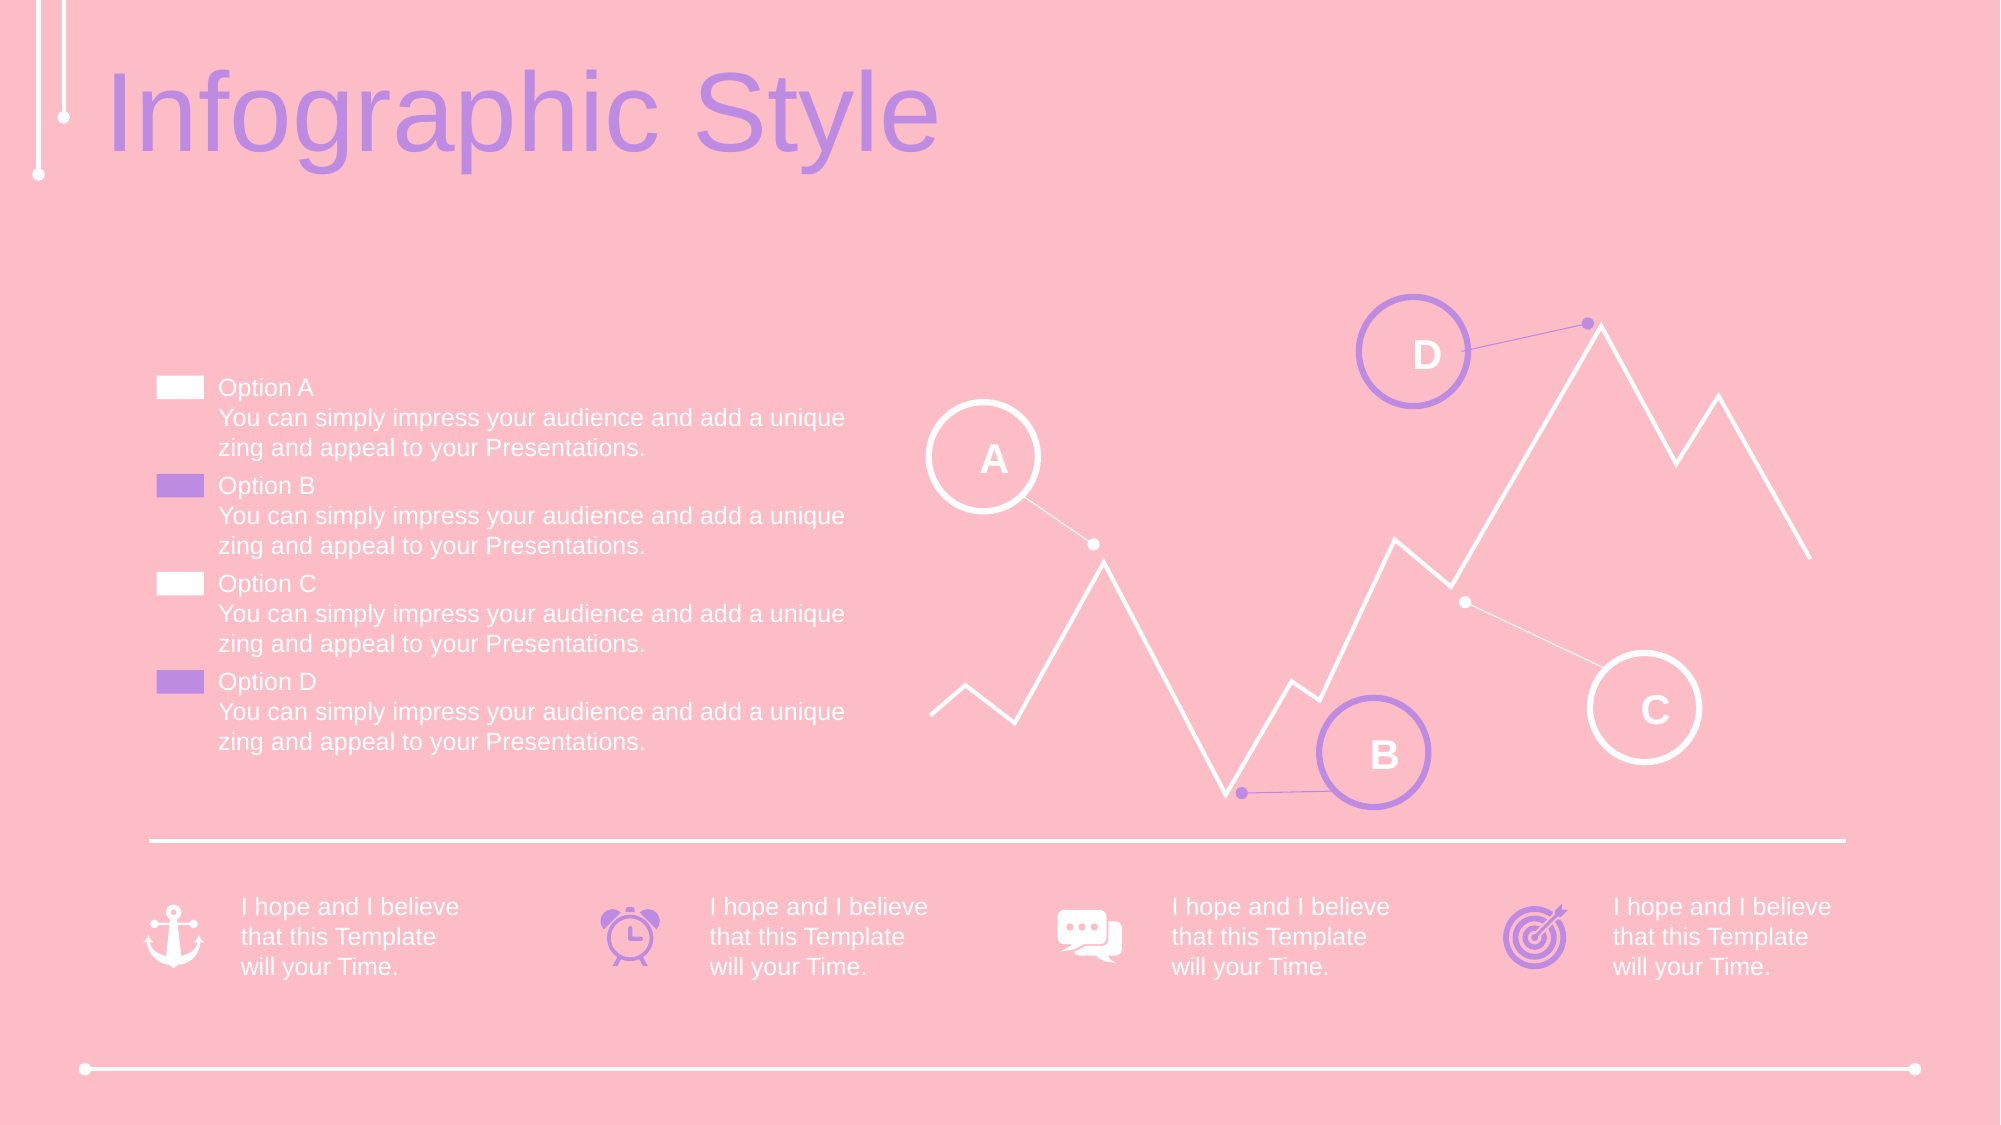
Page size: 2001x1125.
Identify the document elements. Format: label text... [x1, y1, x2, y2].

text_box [1241, 697, 1429, 808]
text_box [140, 903, 207, 970]
text_box [1056, 908, 1123, 965]
text_box I hope and I believe that this Template will your Time. [694, 883, 954, 989]
list Infographic Style [90, 55, 2000, 175]
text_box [156, 363, 864, 765]
text_box I hope and I believe that this Template will your Time. [1598, 883, 1858, 989]
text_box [1465, 602, 1700, 763]
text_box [1358, 296, 1588, 407]
text_box I hope and I believe that this Template will your Time. [226, 883, 486, 989]
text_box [928, 402, 1094, 545]
text_box I hope and I believe that this Template will your Time. [1156, 883, 1417, 989]
text_box [929, 324, 1811, 797]
text_box [1502, 901, 1571, 971]
text_box [599, 905, 661, 968]
